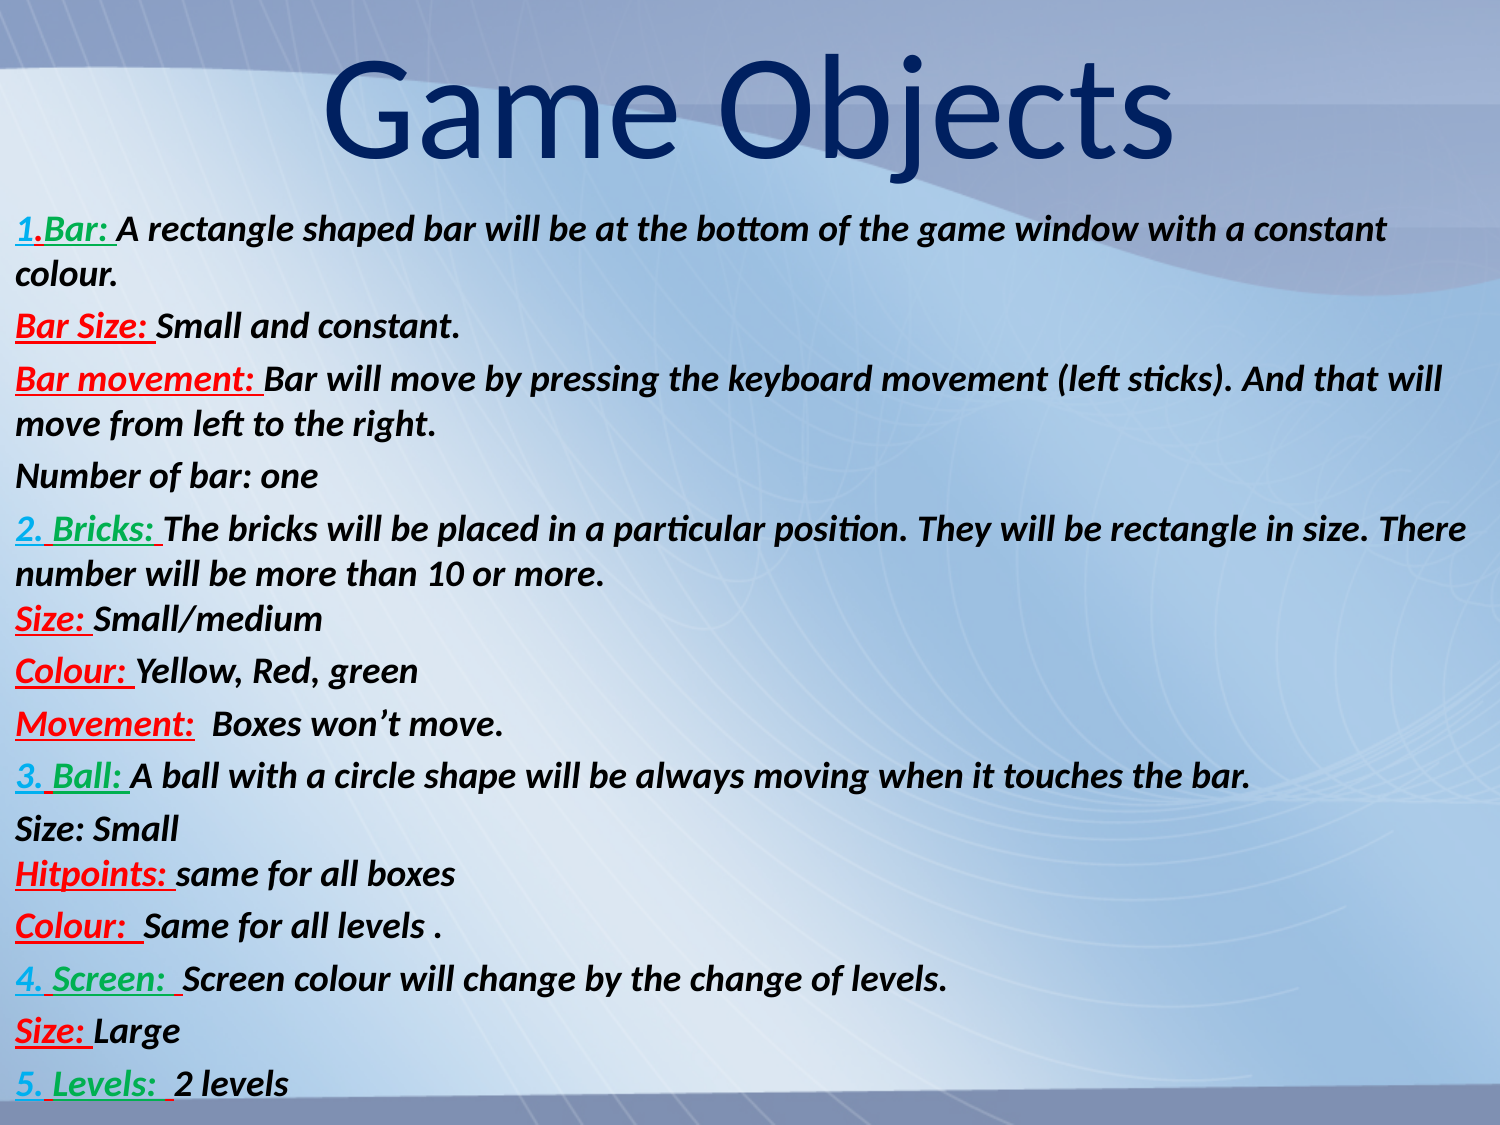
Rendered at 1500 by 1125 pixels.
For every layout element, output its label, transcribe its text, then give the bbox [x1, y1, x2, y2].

subtitle 1.Bar: A rectangle shaped bar will be at the bottom of the game window with a constant colour. Bar Size: Small and constant. Bar movement: Bar will move by pressing the keyboard movement (left sticks). And that will move from left to the right. Number of bar: one 2. Bricks: The bricks will be placed in a particular position. They will be rectangle in size. There number will be more than 10 or more. Size: Small/medium Colour: Yellow, Red, green Movement: Boxes won’t move. 3. Ball: A ball with a circle shape will be always moving when it touches the bar. Size: Small Hitpoints: same for all boxes Colour: Same for all levels . 4. Screen: Screen colour will change by the change of levels. Size: Large 5. Levels: 2 levels [0, 196, 1500, 1125]
title Game Objects [0, 0, 1500, 196]
